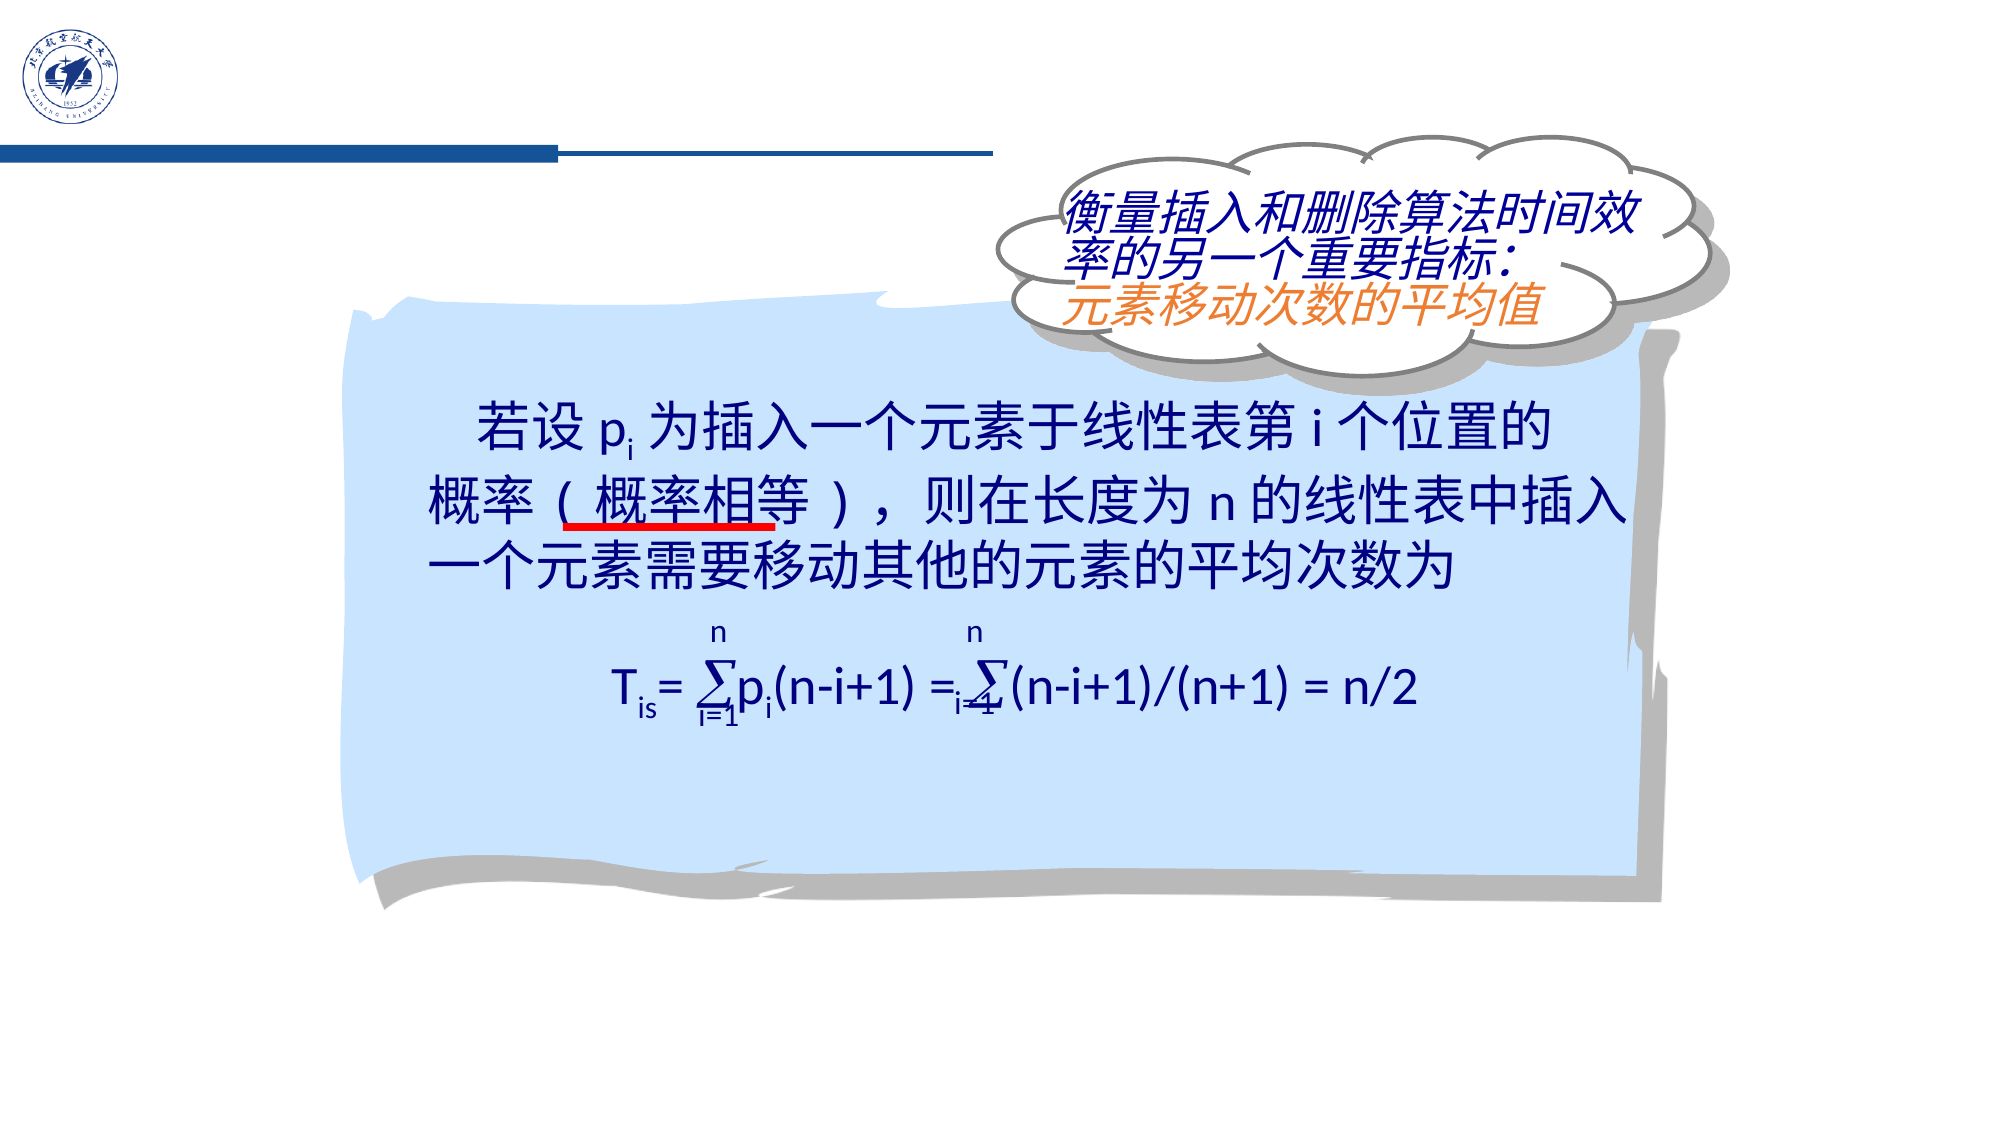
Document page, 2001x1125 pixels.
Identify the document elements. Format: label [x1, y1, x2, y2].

picture [16, 23, 124, 130]
text_box [325, 272, 1675, 886]
text_box [997, 137, 1711, 377]
